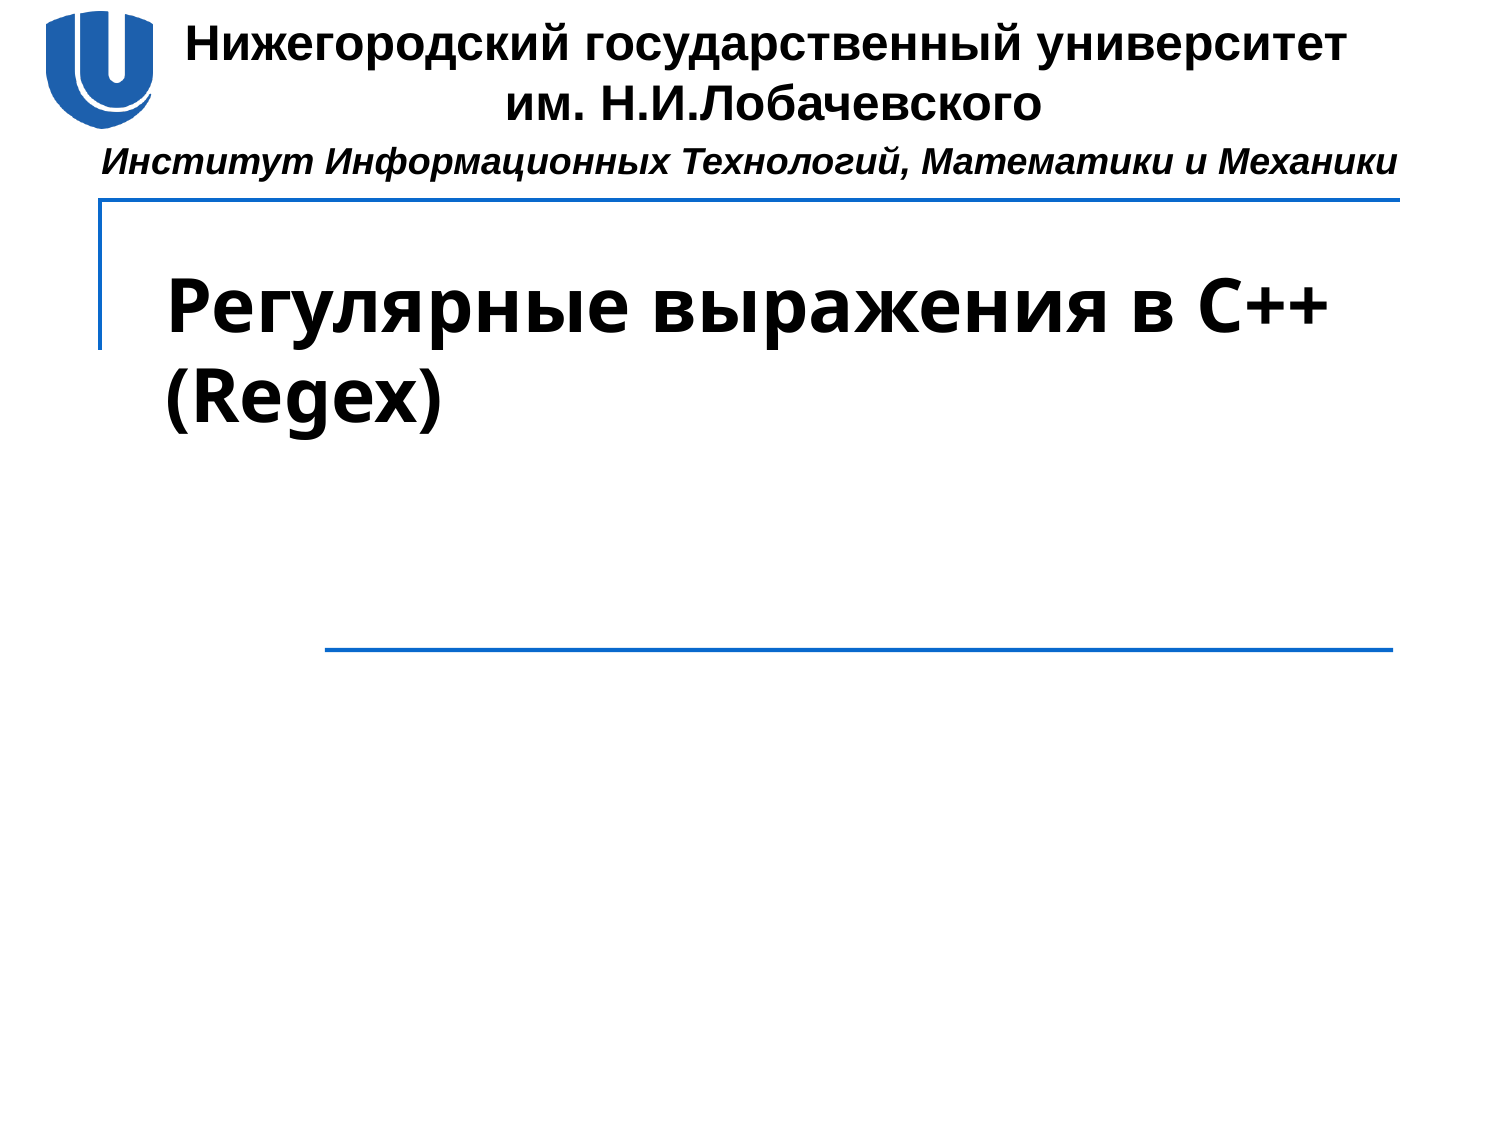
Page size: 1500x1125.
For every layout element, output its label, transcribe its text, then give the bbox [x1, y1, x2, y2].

text_box Нижегородский государственный университет им. Н.И.Лобачевского [147, 2, 1400, 130]
picture [45, 11, 153, 130]
text_box Институт Информационных Технологий, Математики и Механики [70, 130, 1430, 190]
title Регулярные выражения в С++ (Regex) [149, 249, 1454, 538]
